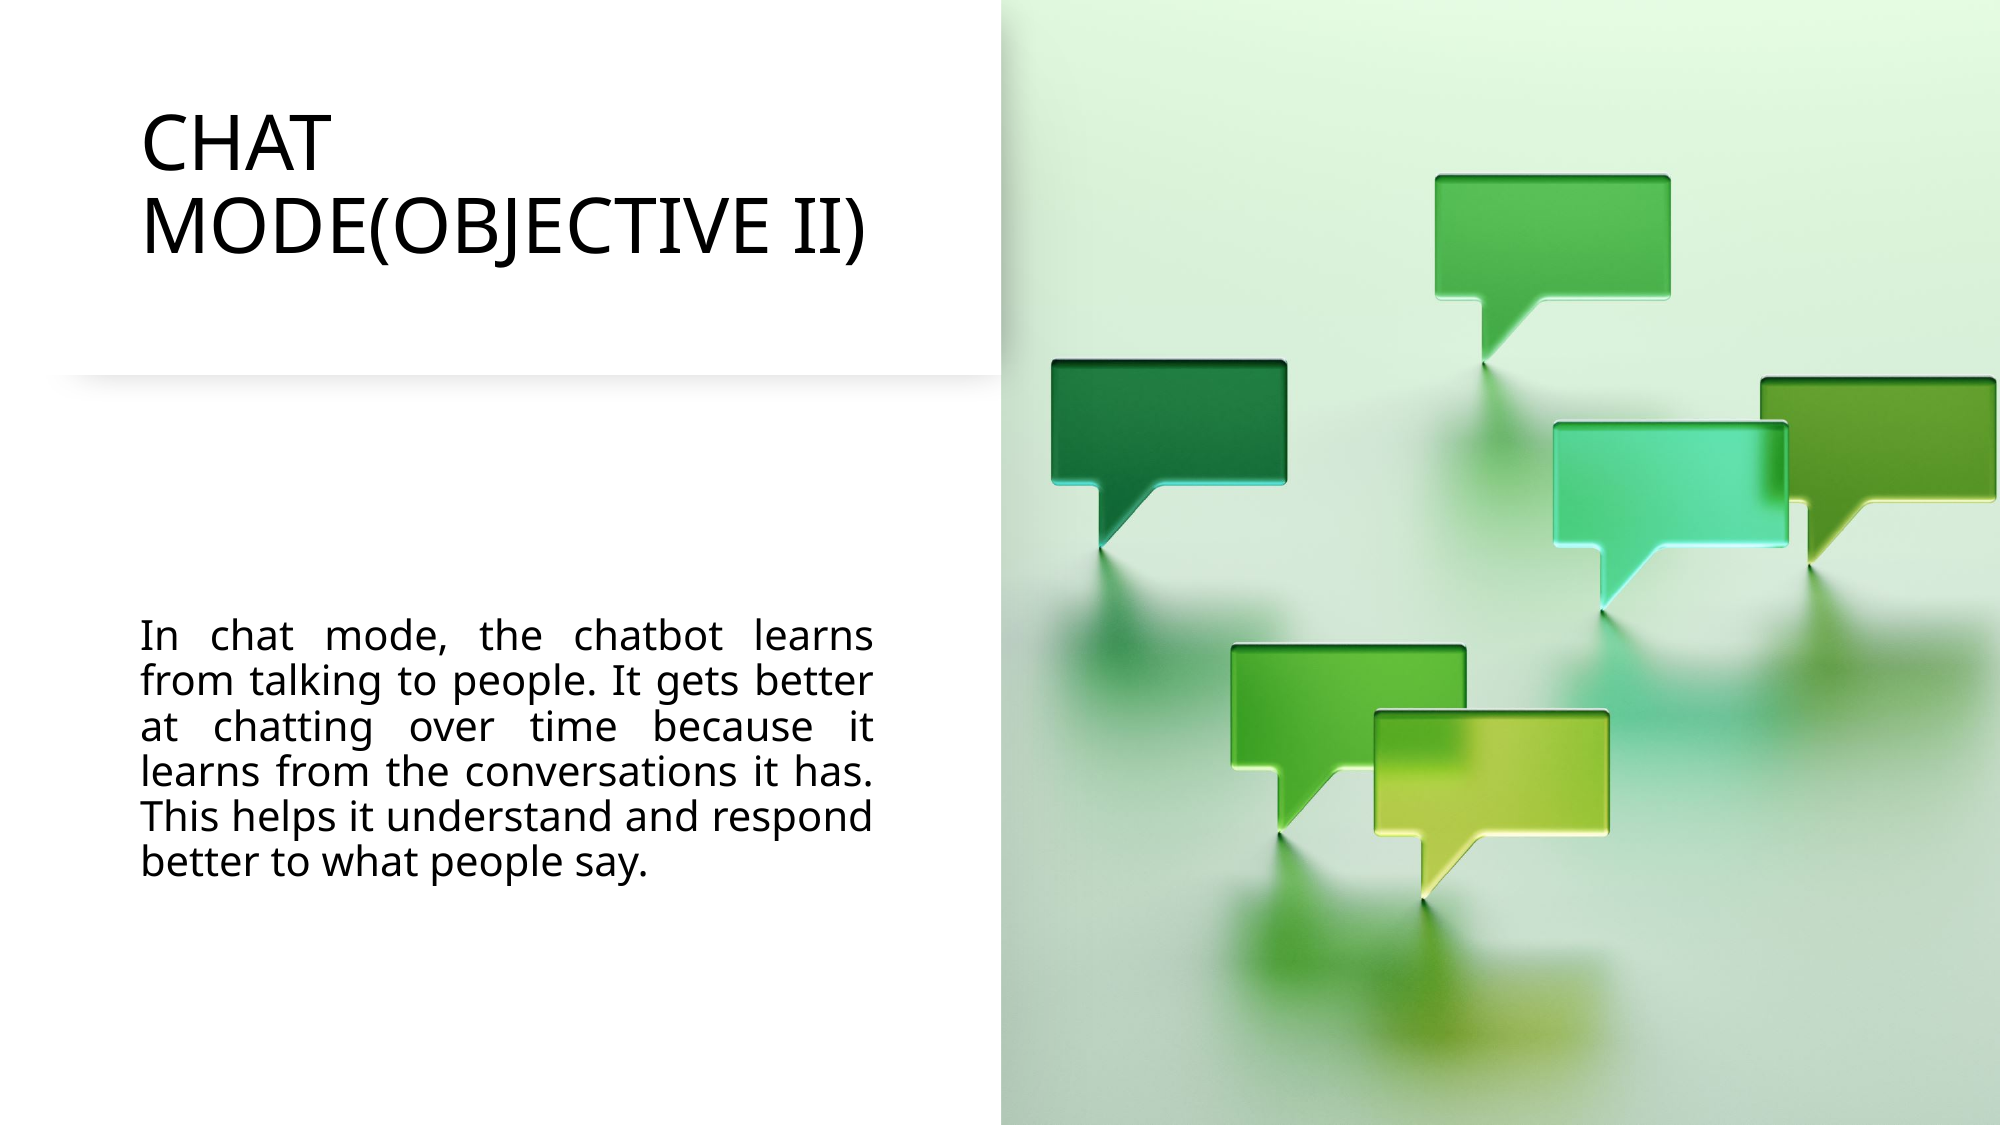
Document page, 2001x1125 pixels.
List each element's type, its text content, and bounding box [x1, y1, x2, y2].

list In chat mode, the chatbot learns from talking to people. It gets better at chatting over time because it learns from the conversations it has. This helps it understand and respond better to what people say. [124, 473, 890, 1027]
text_box [0, 0, 1000, 376]
title CHAT MODE(OBJECTIVE II) [124, 53, 909, 322]
picture [1000, 0, 2000, 1125]
text_box [0, 376, 1000, 1125]
